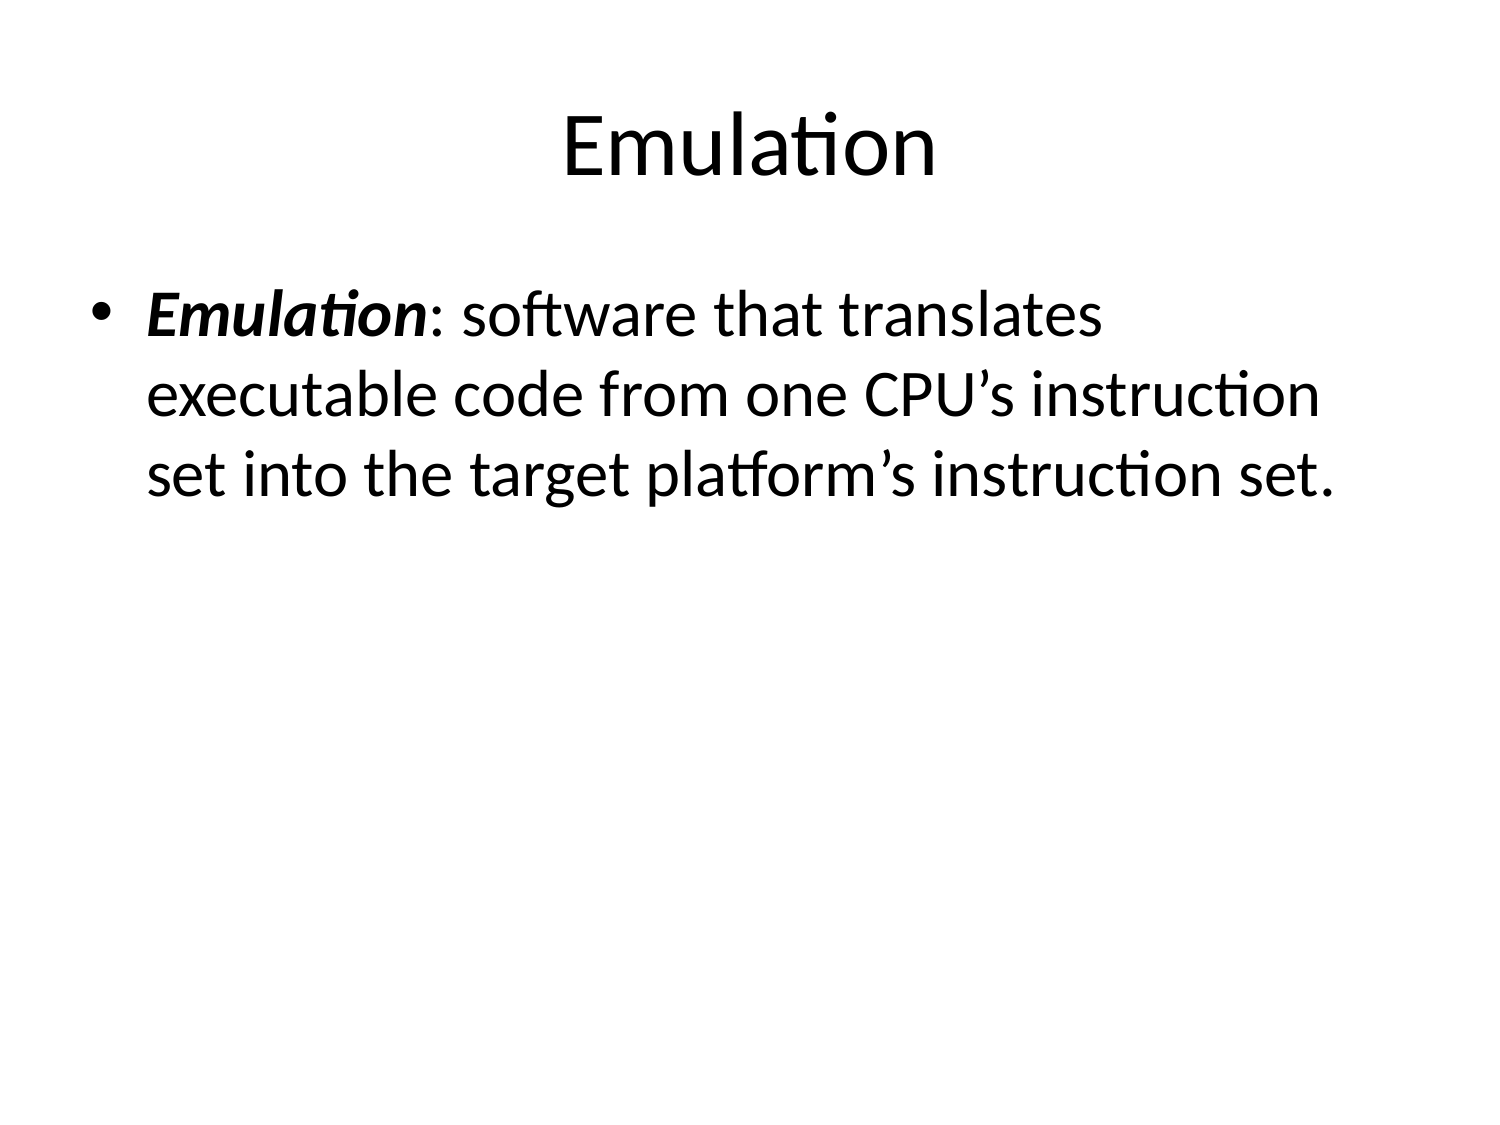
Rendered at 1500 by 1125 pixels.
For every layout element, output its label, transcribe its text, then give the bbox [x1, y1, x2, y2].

text_box Emulation: software that translates executable code from one CPU’s instruction set into the target platform’s instruction set. [75, 262, 1425, 1005]
title Emulation [75, 45, 1425, 233]
